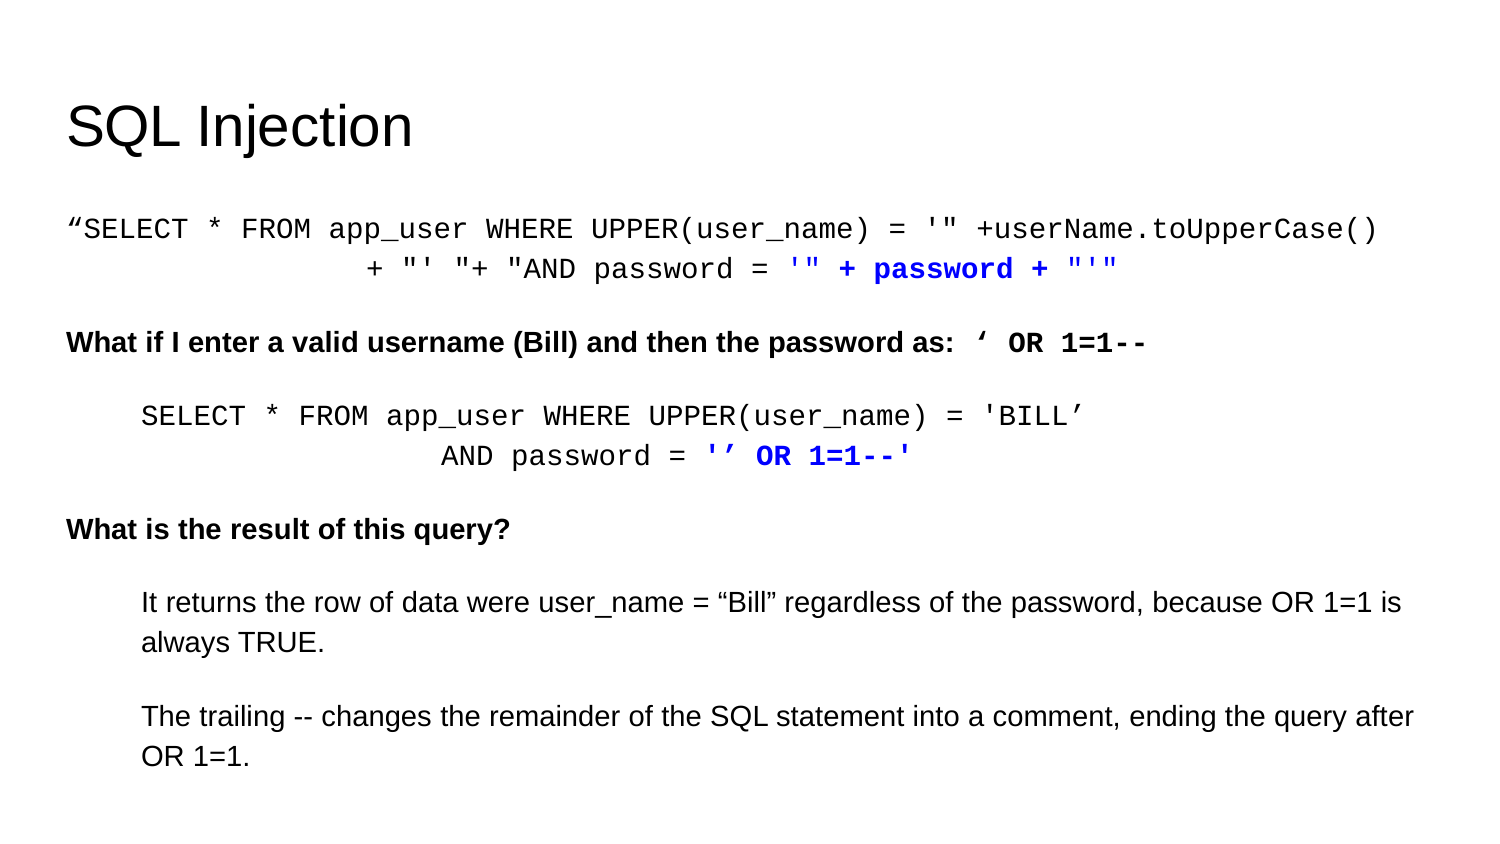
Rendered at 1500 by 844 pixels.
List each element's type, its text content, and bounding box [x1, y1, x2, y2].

list “SELECT * FROM app_user WHERE UPPER(user_name) = '" +userName.toUpperCase() + "' "+ "AND password = '" + password + "'" What if I enter a valid username (Bill) and then the password as: ‘ OR 1=1-- SELECT * FROM app_user WHERE UPPER(user_name) = 'BILL’ AND password = '’ OR 1=1--' What is the result of this query? It returns the row of data were user_name = “Bill” regardless of the password, because OR 1=1 is always TRUE. The trailing -- changes the remainder of the SQL statement into a comment, ending the query after OR 1=1. [51, 189, 1449, 793]
title SQL Injection [51, 72, 1449, 167]
